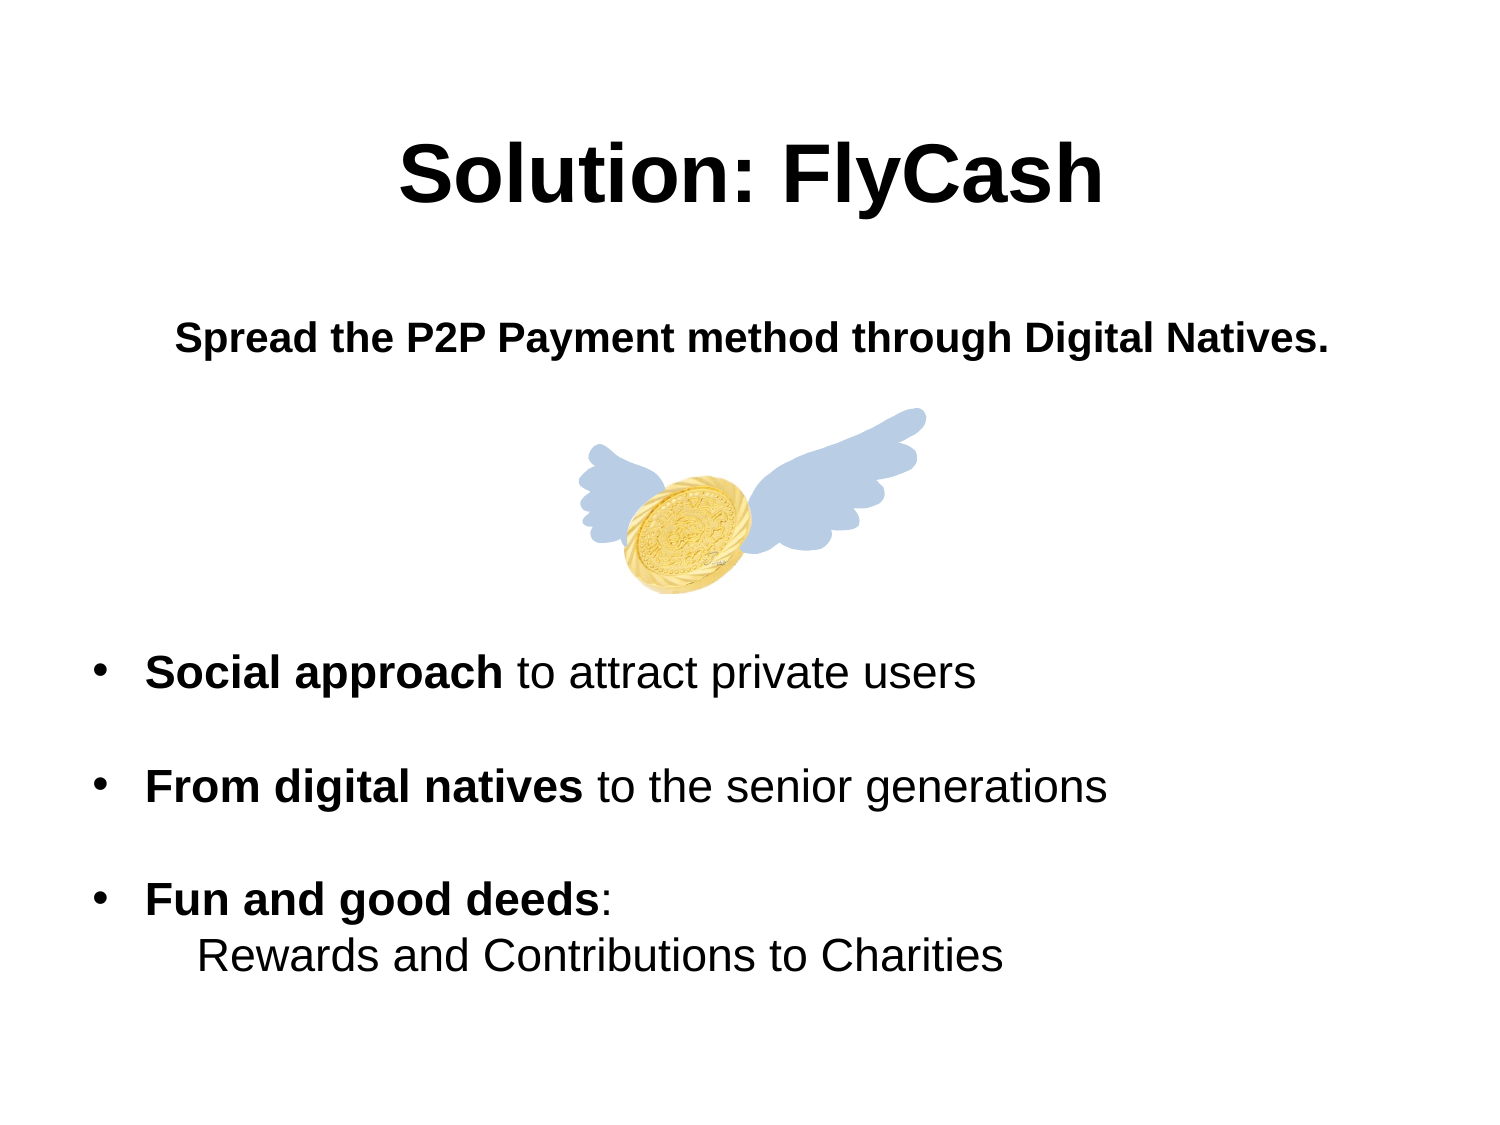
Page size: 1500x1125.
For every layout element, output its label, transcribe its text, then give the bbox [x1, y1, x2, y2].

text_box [579, 408, 926, 554]
picture [623, 554, 753, 595]
list Spread the P2P Payment method through Digital Natives. Social approach to attract private users From digital natives to the senior generations Fun and good deeds: Rewards and Contributions to Charities [77, 302, 1428, 994]
title Solution: FlyCash [76, 45, 1427, 374]
